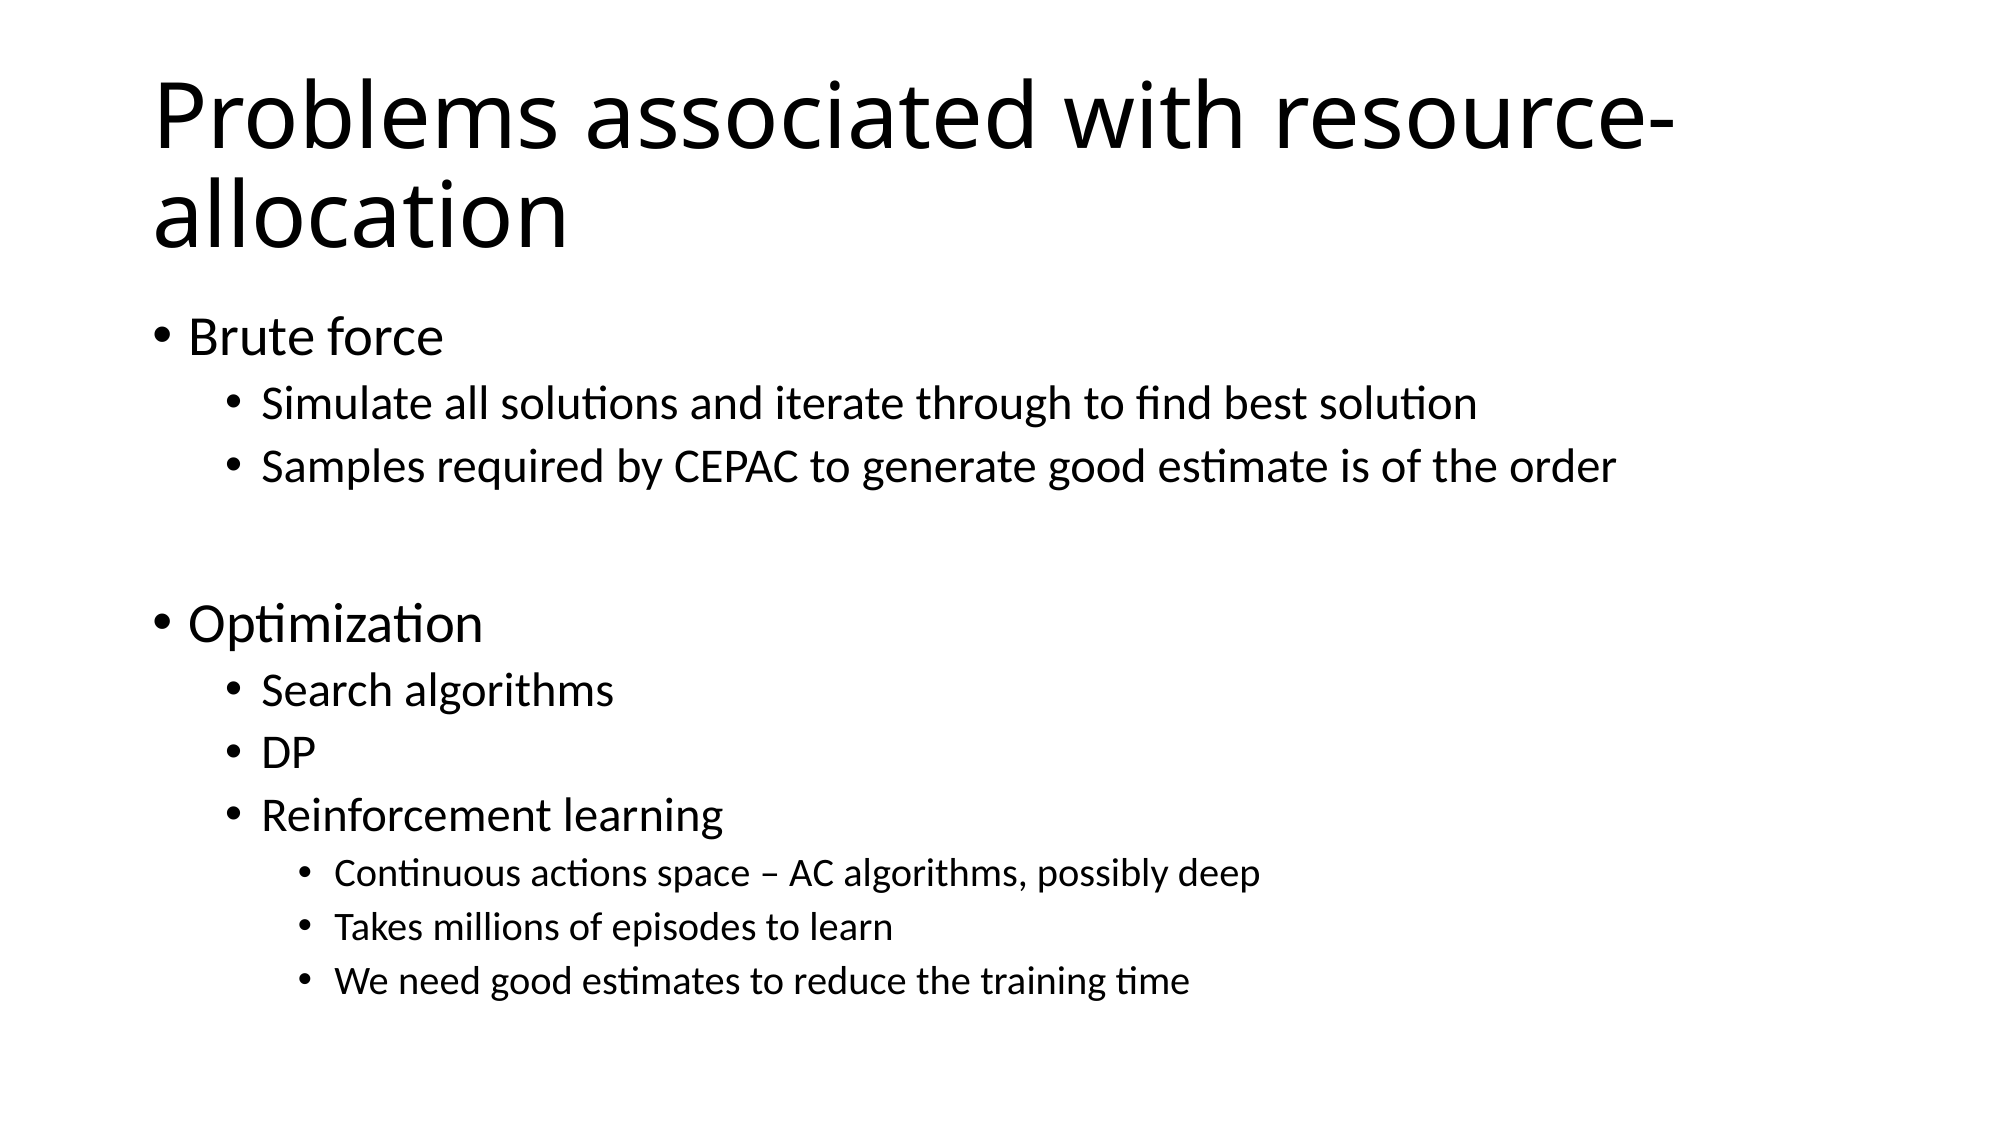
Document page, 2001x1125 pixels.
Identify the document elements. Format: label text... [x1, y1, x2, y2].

title Problems associated with resource-allocation [137, 59, 1863, 278]
